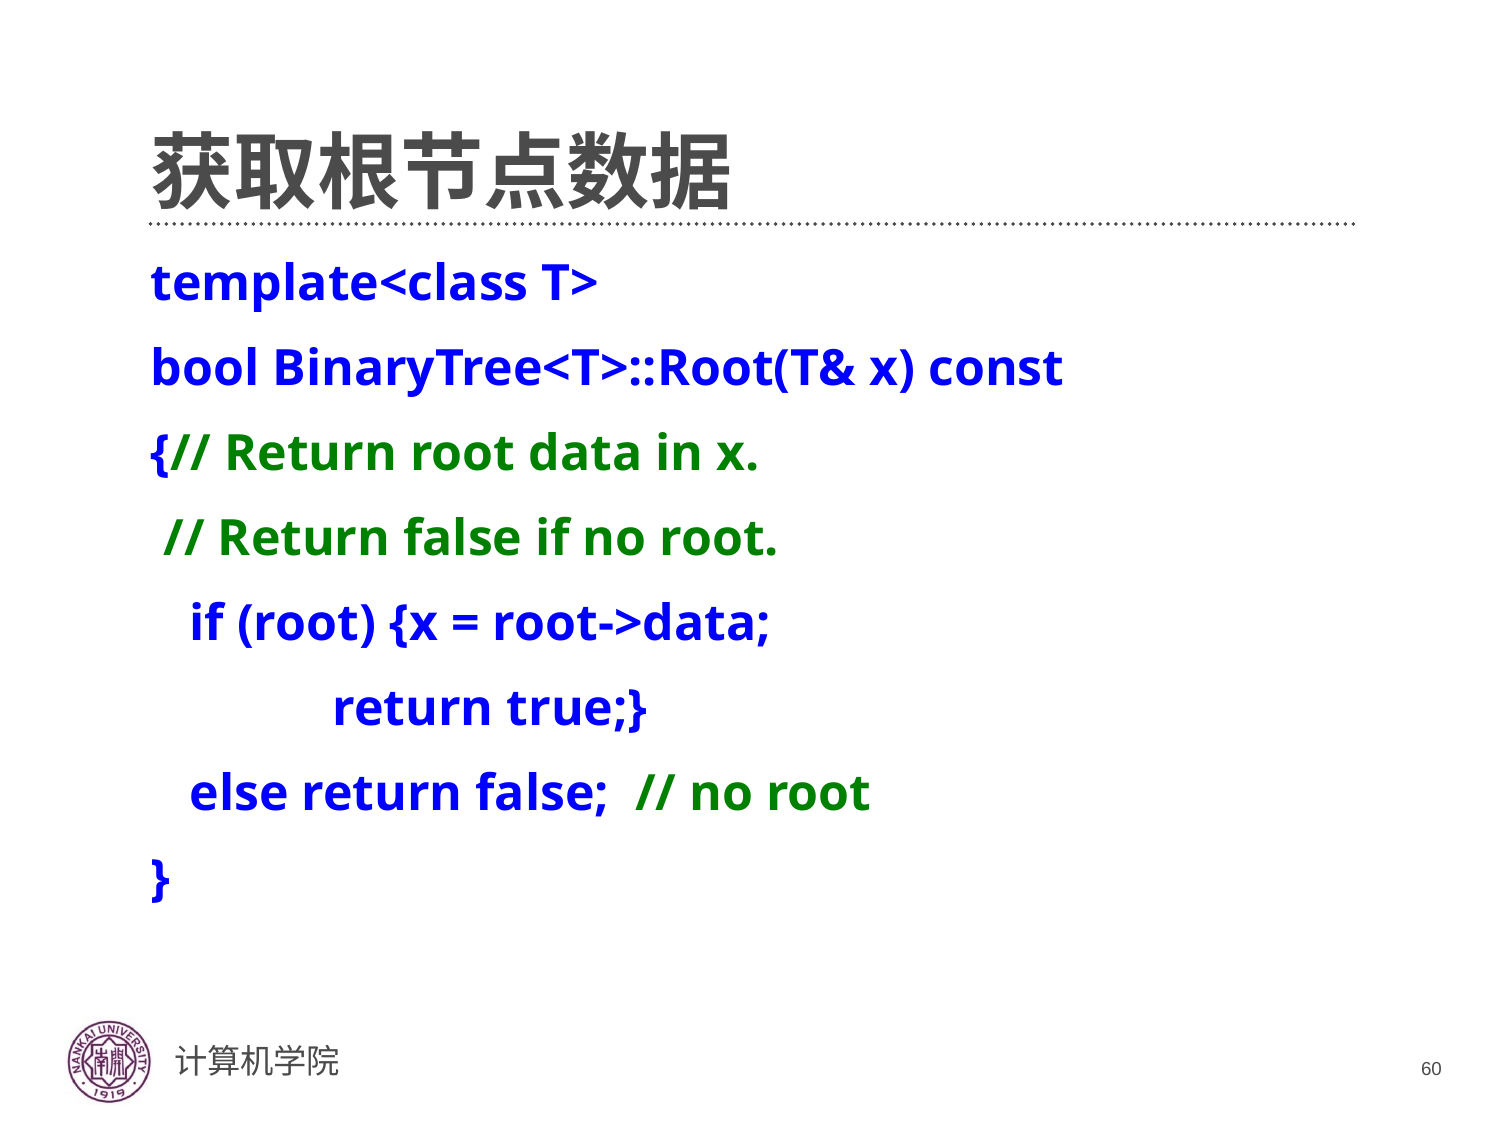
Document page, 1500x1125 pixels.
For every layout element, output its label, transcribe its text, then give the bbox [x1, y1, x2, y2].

picture [64, 1017, 154, 1106]
list template<class T> bool BinaryTree<T>::Root(T& x) const {// Return root data in x. // Return false if no root. if (root) {x = root->data; return true;} else return false; // no root } [150, 250, 1360, 1000]
title 获取根节点数据 [150, 83, 1360, 221]
slide_number 60 [1308, 1048, 1458, 1093]
